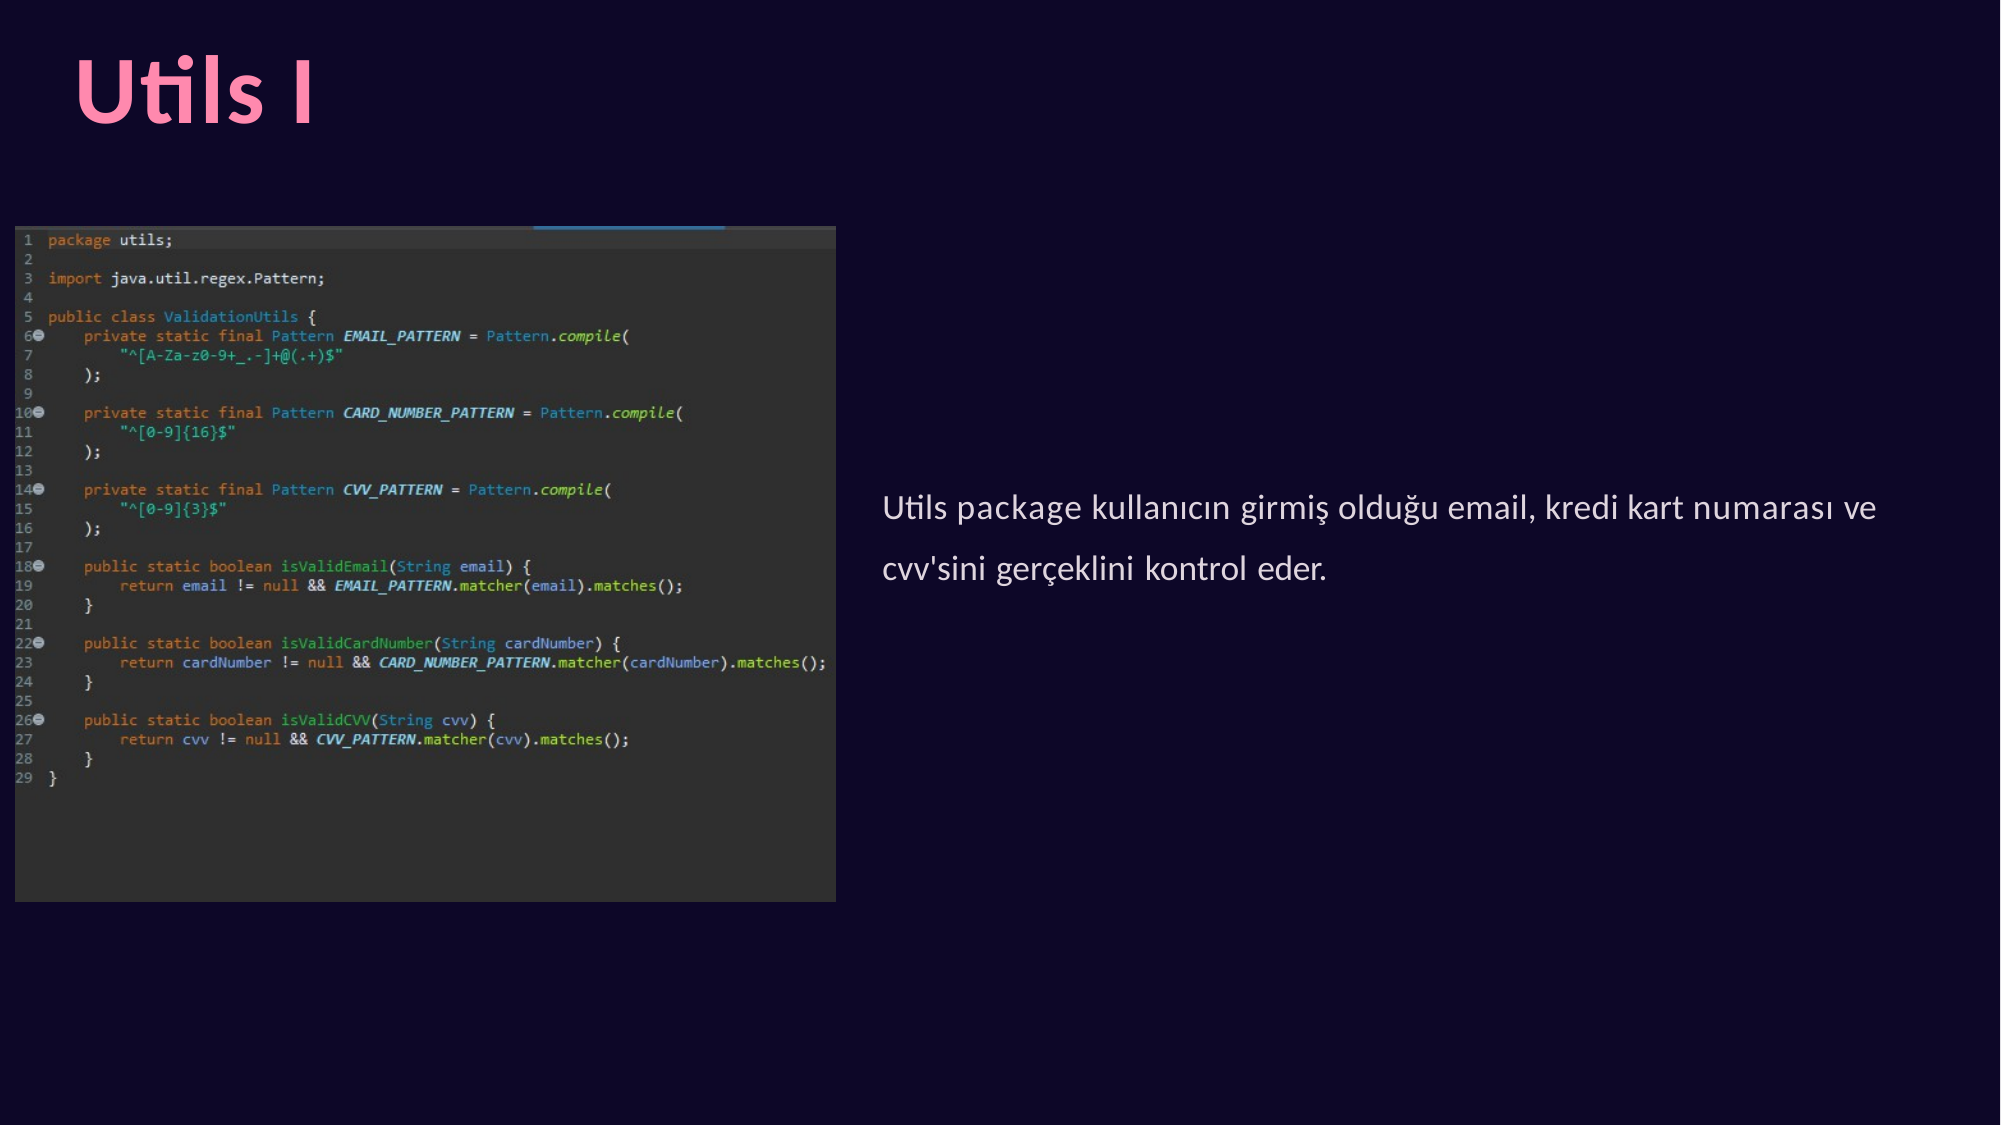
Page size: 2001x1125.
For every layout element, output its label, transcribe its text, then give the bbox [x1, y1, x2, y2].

picture [15, 226, 837, 902]
text_box Utils package kullanıcın girmiş olduğu email, kredi kart numarası ve cvv'sini gerçeklini kontrol eder. [880, 464, 1882, 588]
title Utils I [72, 24, 1401, 215]
